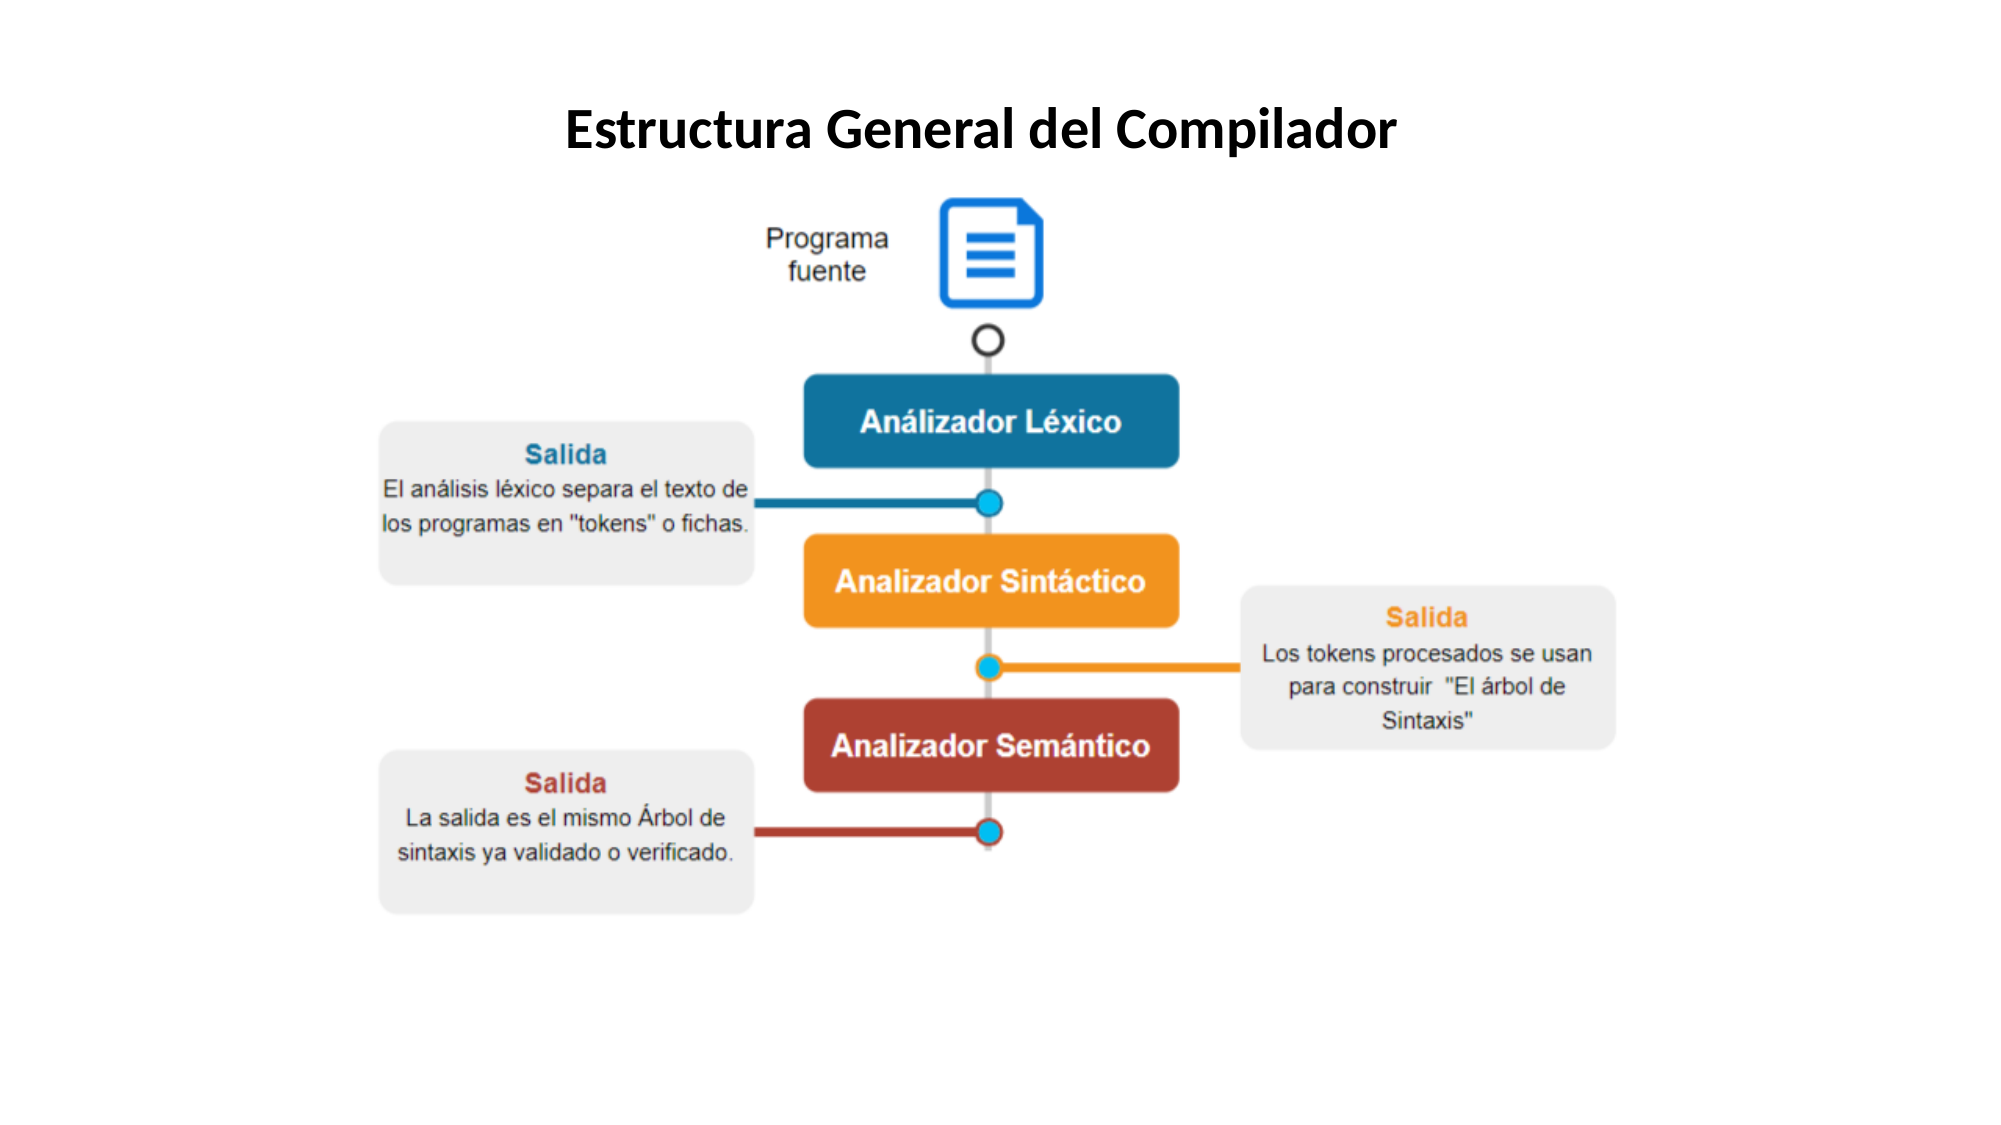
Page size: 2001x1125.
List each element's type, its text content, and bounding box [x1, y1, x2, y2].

text_box Estructura General del Compilador [45, 82, 1919, 168]
picture [360, 193, 1640, 932]
